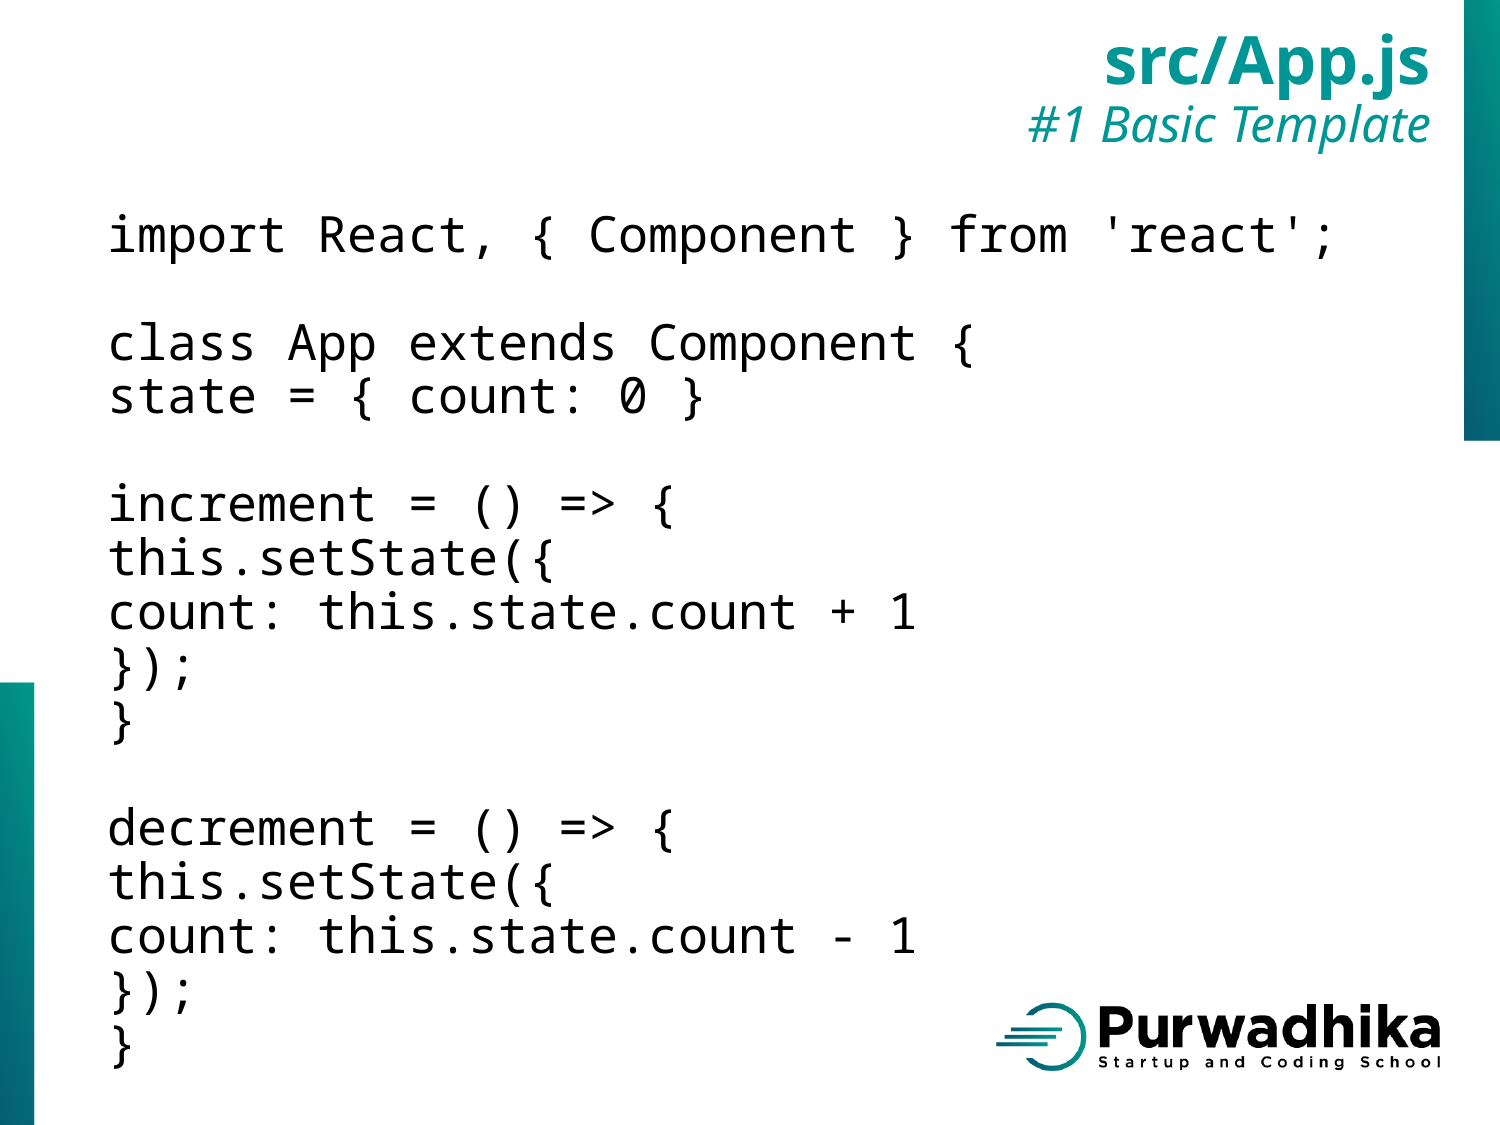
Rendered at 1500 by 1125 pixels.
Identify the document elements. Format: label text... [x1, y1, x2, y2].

text_box src/App.js #1 Basic Template [724, 15, 1447, 166]
text_box import React, { Component } from 'react'; class App extends Component { state = { count: 0 } increment = () => { this.setState({ count: this.state.count + 1 }); } decrement = () => { this.setState({ count: this.state.count - 1 }); } [92, 153, 1495, 1125]
picture [0, 0, 1500, 1125]
